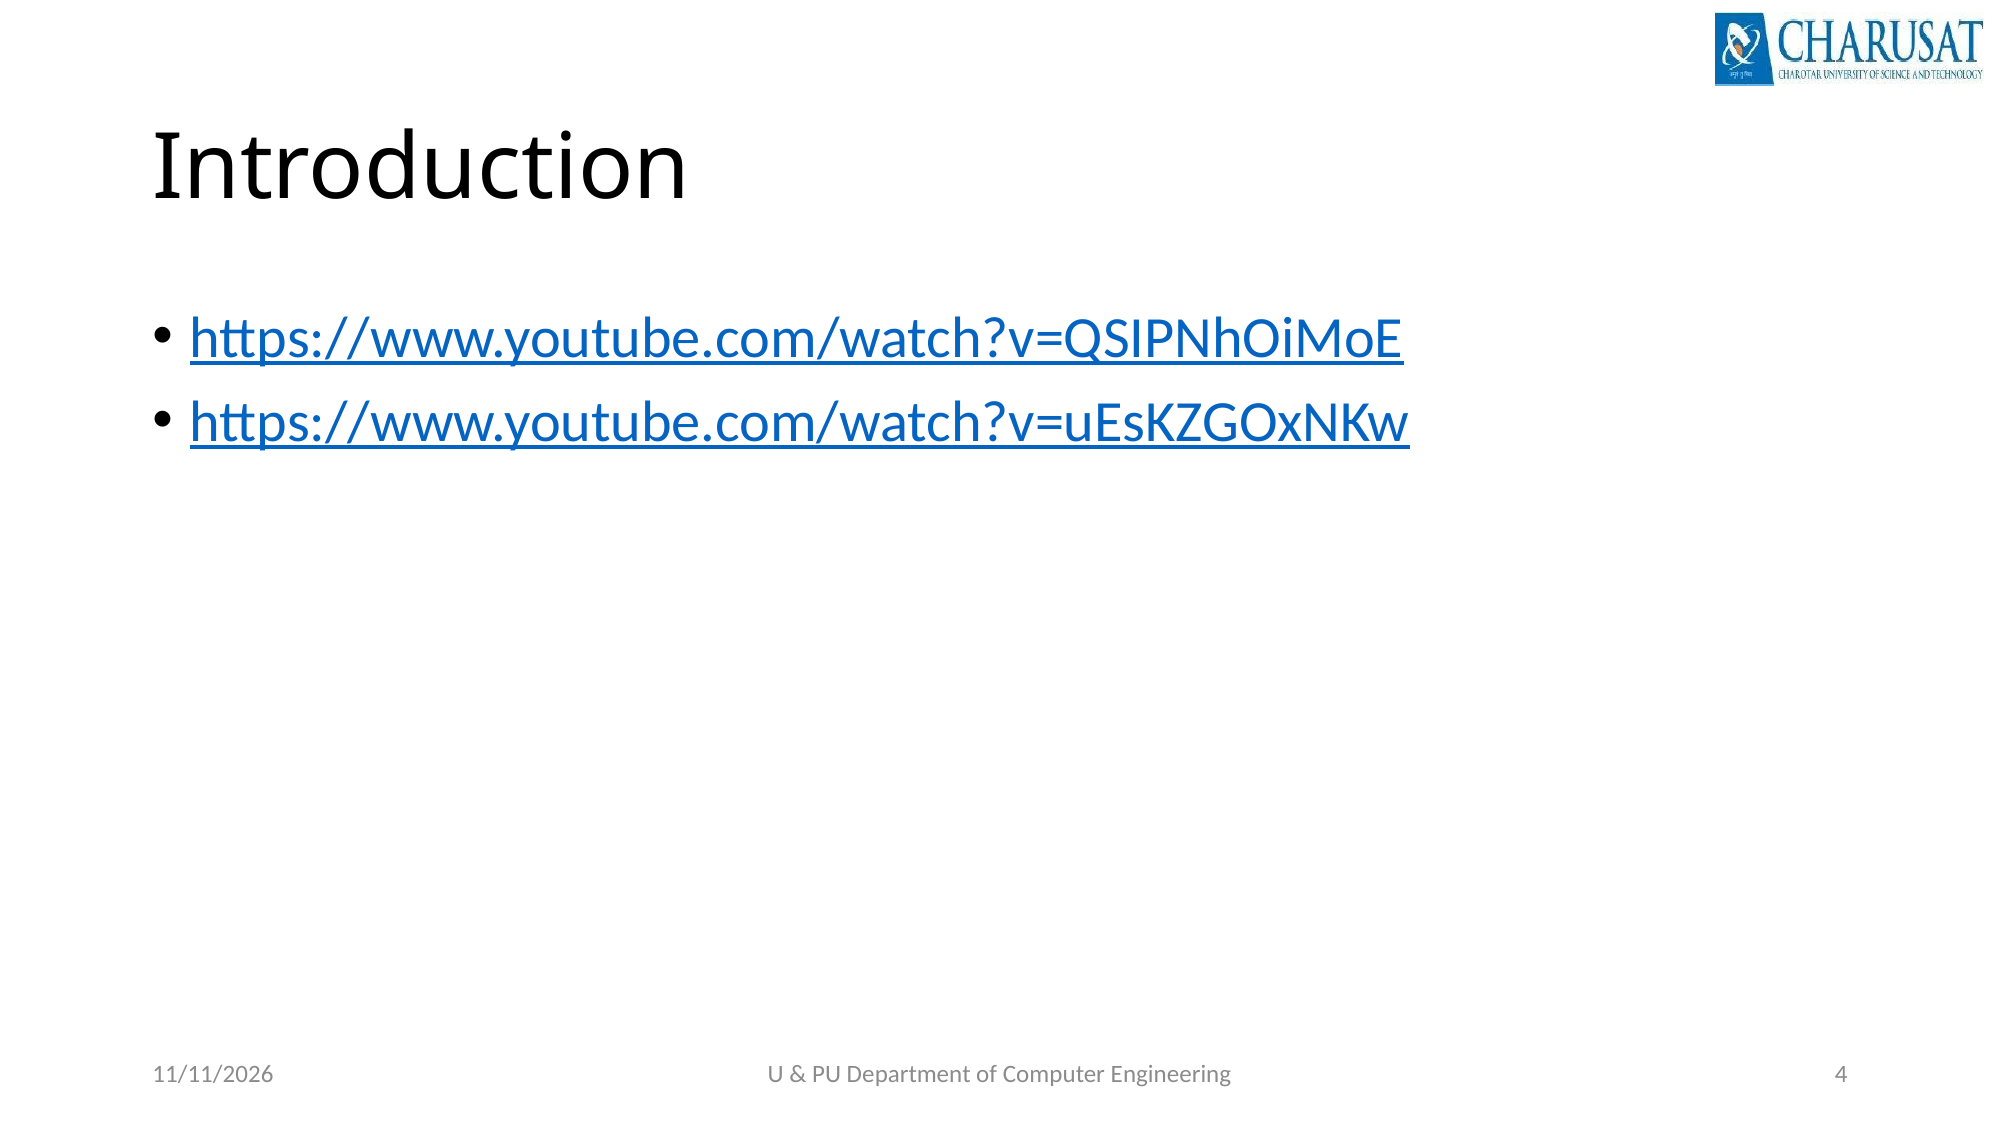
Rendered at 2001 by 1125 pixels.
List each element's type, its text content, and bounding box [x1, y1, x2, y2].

slide_number 4 [1412, 1042, 1863, 1103]
footer U & PU Department of Computer Engineering [662, 1042, 1338, 1103]
slide_number 12-Jul-21 [137, 1042, 588, 1103]
title Introduction [137, 59, 1863, 278]
list https://www.youtube.com/watch?v=QSIPNhOiMoE https://www.youtube.com/watch?v=uEsKZGOxNKw [137, 299, 1863, 1014]
picture [1715, 12, 1984, 86]
